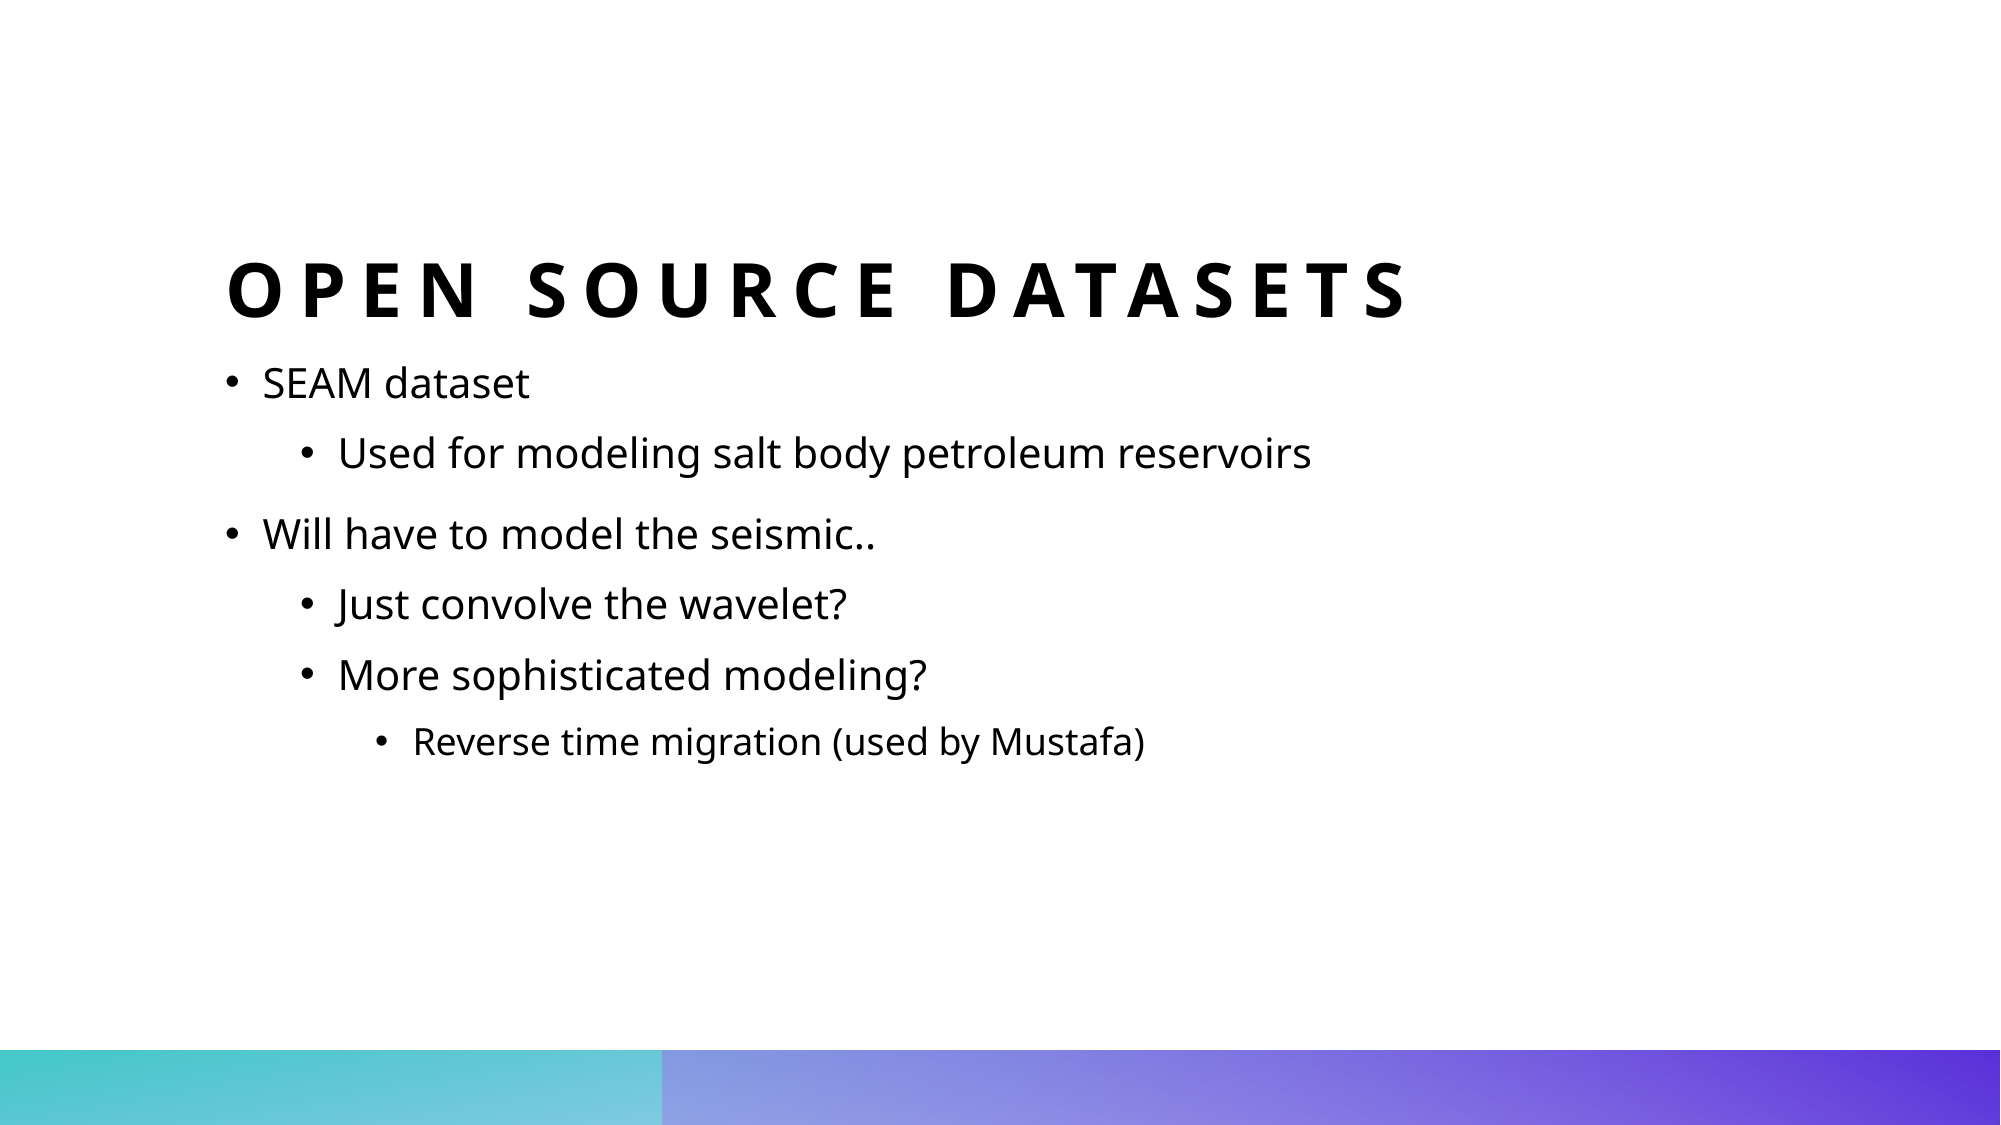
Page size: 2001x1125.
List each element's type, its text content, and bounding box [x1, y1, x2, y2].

list SEAM dataset Used for modeling salt body petroleum reservoirs Will have to model the seismic.. Just convolve the wavelet? More sophisticated modeling? Reverse time migration (used by Mustafa) [225, 346, 1905, 996]
title Open source datasets [225, 130, 1905, 333]
